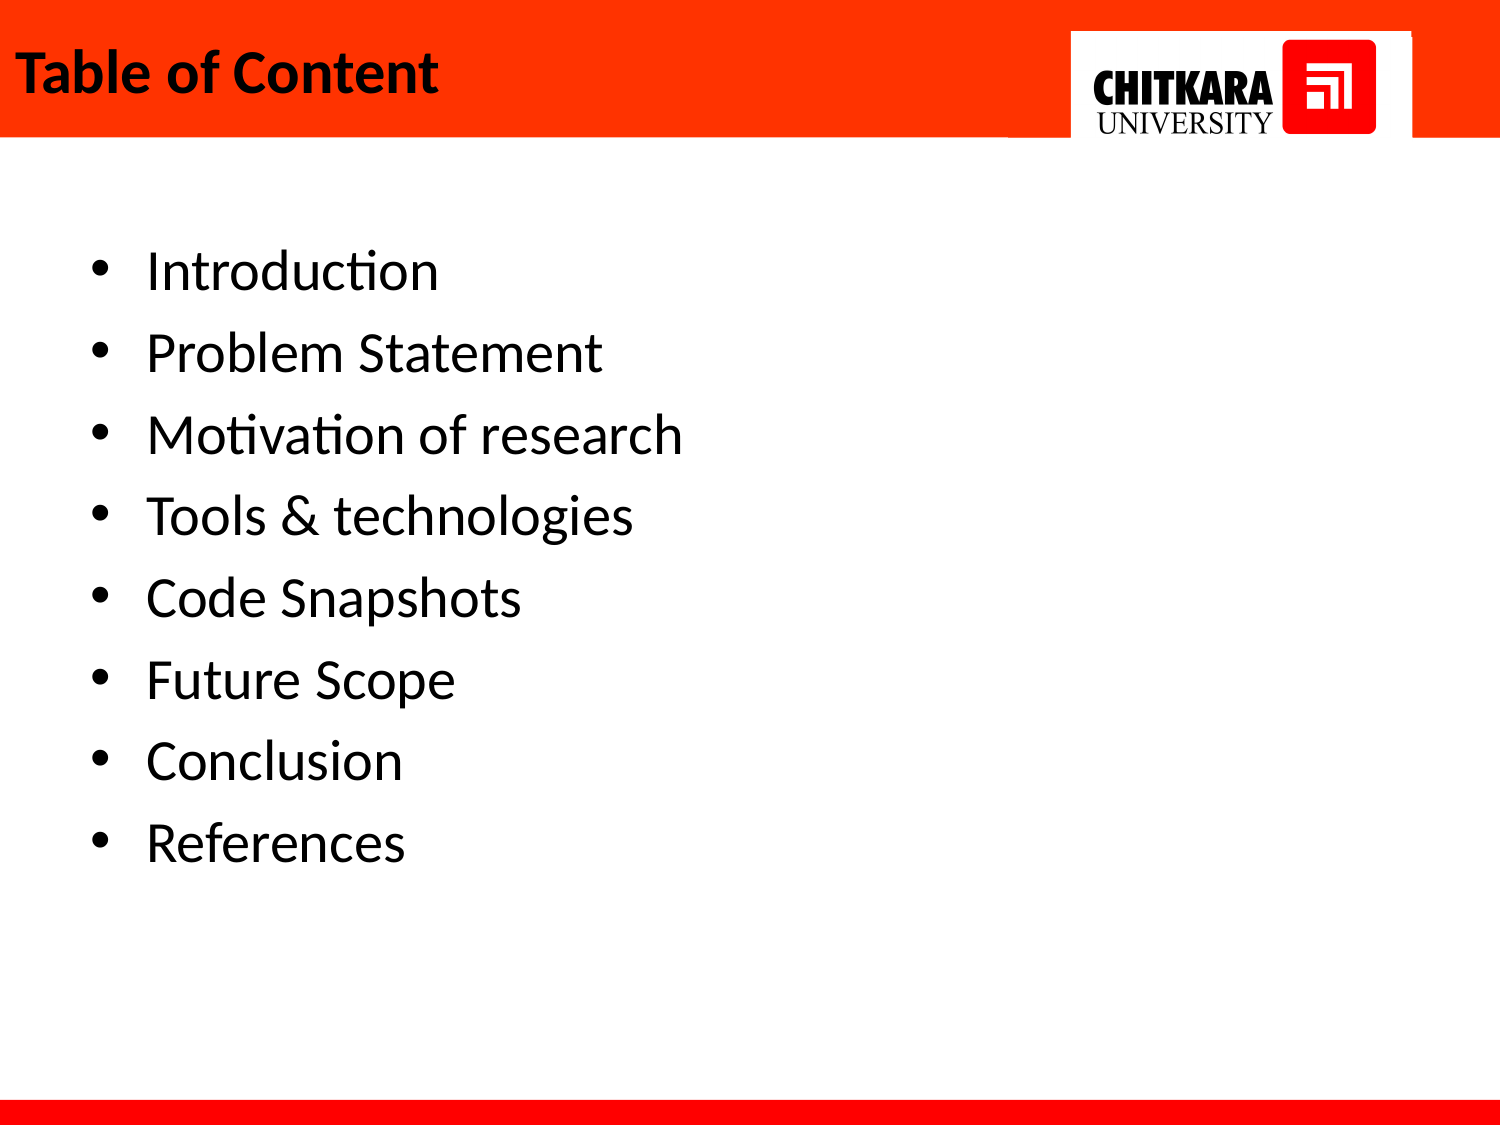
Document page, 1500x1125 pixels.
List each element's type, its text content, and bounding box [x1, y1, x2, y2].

list Introduction Problem Statement Motivation of research Tools & technologies Code Snapshots Future Scope Conclusion References [74, 224, 1426, 1072]
picture [1074, 37, 1391, 138]
title Table of Content [0, 0, 1063, 138]
